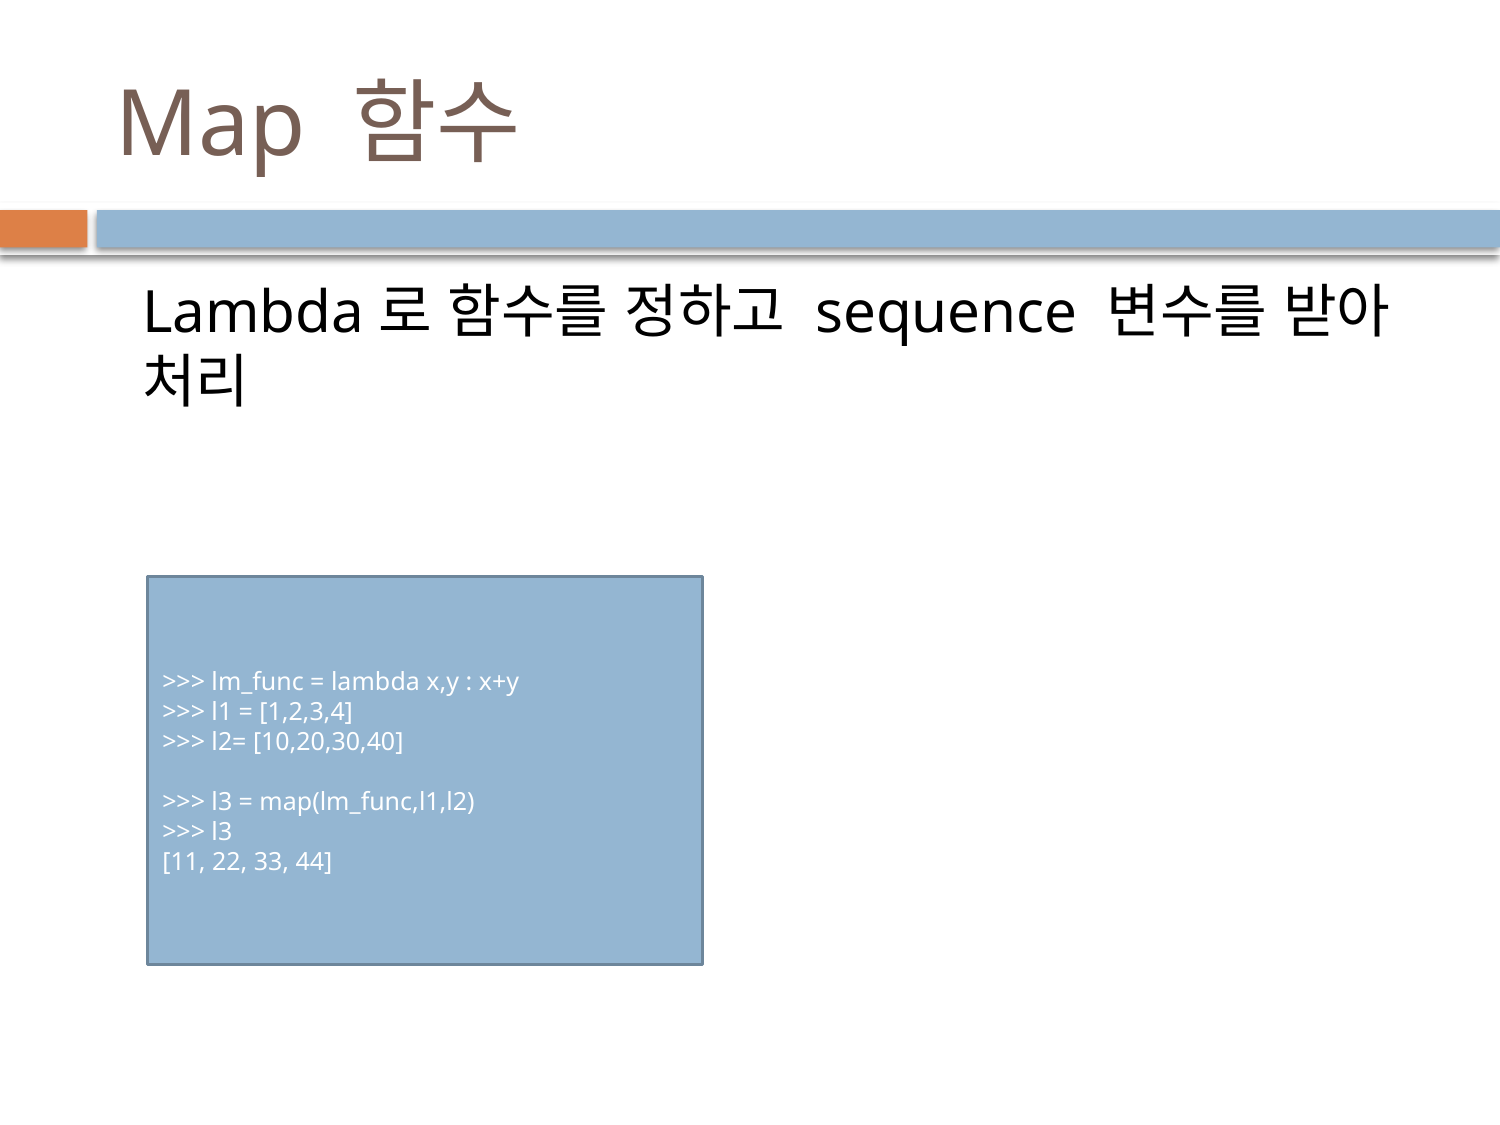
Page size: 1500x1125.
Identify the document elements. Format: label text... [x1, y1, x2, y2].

title Map 함수 [100, 37, 1438, 200]
text_box >>> lm_func = lambda x,y : x+y >>> l1 = [1,2,3,4] >>> l2= [10,20,30,40] >>> l3 = map(lm_func,l1,l2) >>> l3 [11, 22, 33, 44] [146, 575, 704, 966]
list Lambda로 함수를 정하고 sequence 변수를 받아 처리 [75, 267, 1425, 480]
